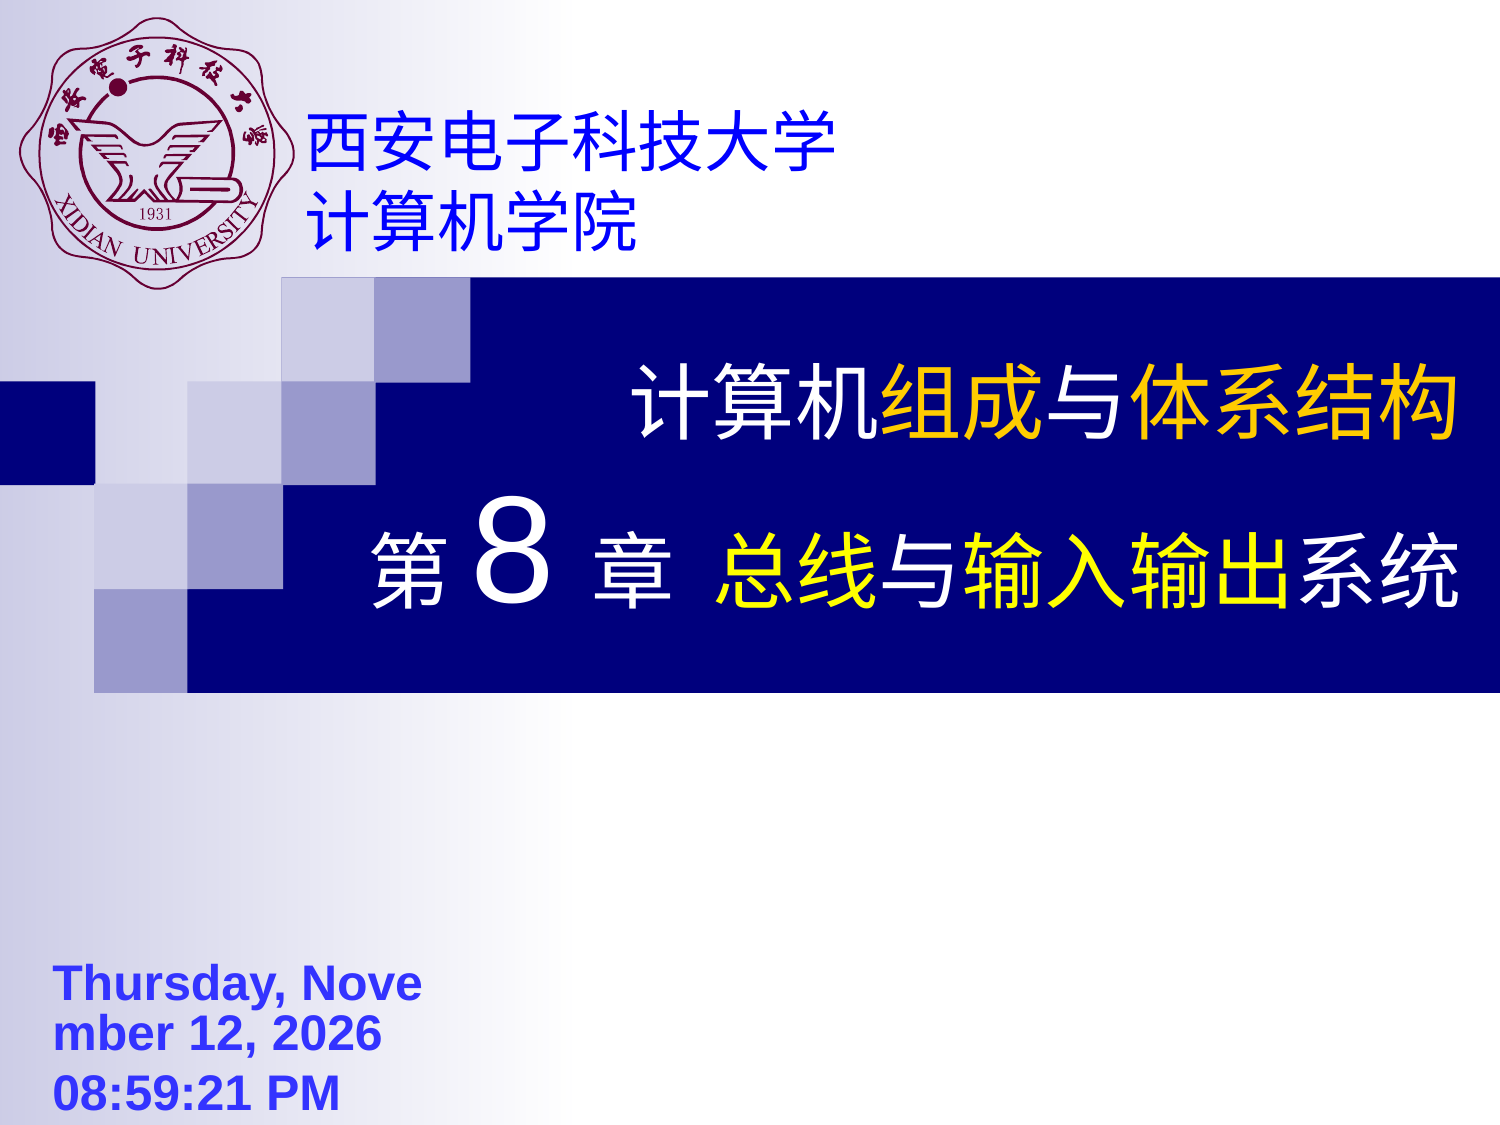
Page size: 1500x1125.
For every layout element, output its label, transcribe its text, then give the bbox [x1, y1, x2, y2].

subtitle 计算机组成与体系结构 第8章 总线与输入输出系统 [64, 278, 1477, 705]
